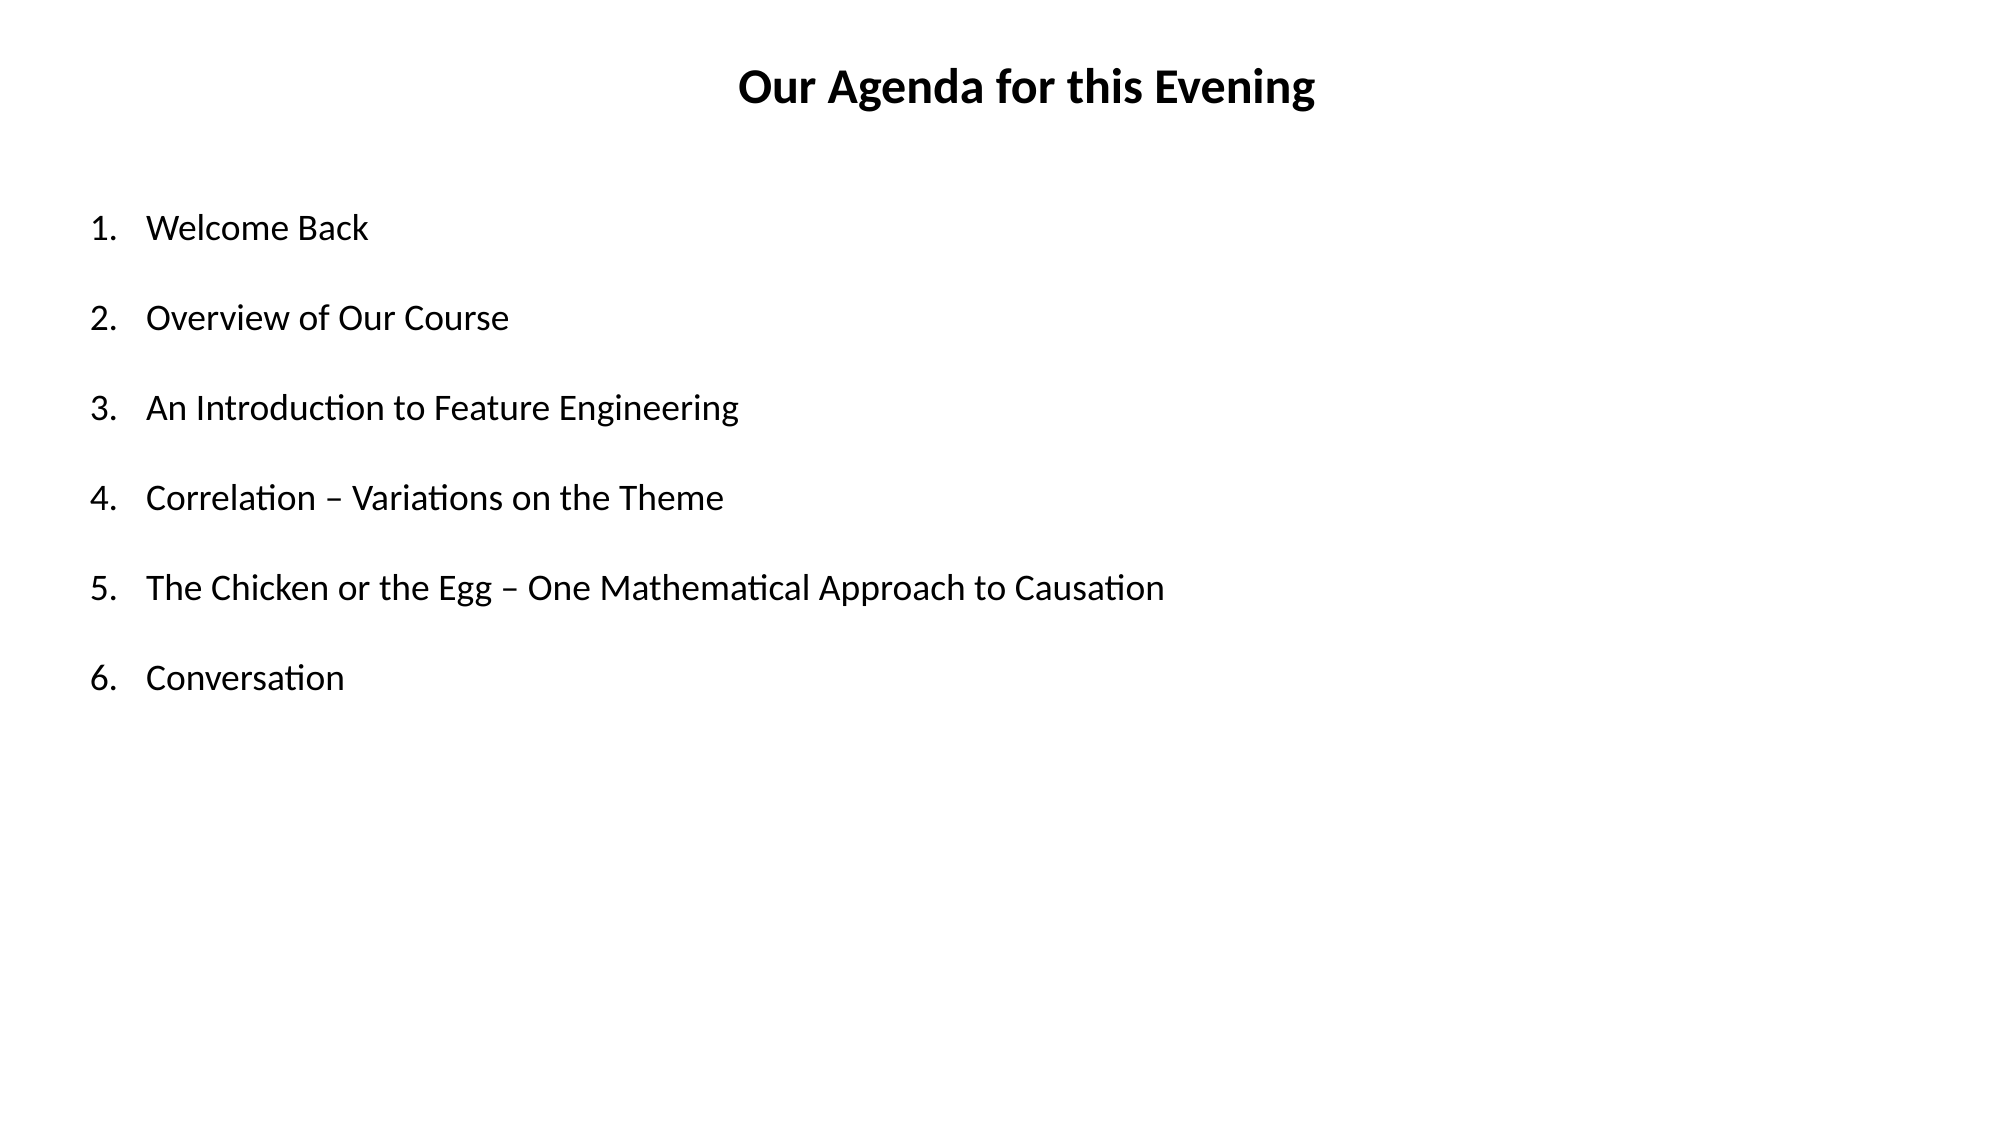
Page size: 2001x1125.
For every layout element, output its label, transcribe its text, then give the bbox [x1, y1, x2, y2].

text_box Our Agenda for this Evening Welcome Back Overview of Our Course An Introduction to Feature Engineering Correlation – Variations on the Theme The Chicken or the Egg – One Mathematical Approach to Causation Conversation [74, 45, 1980, 796]
